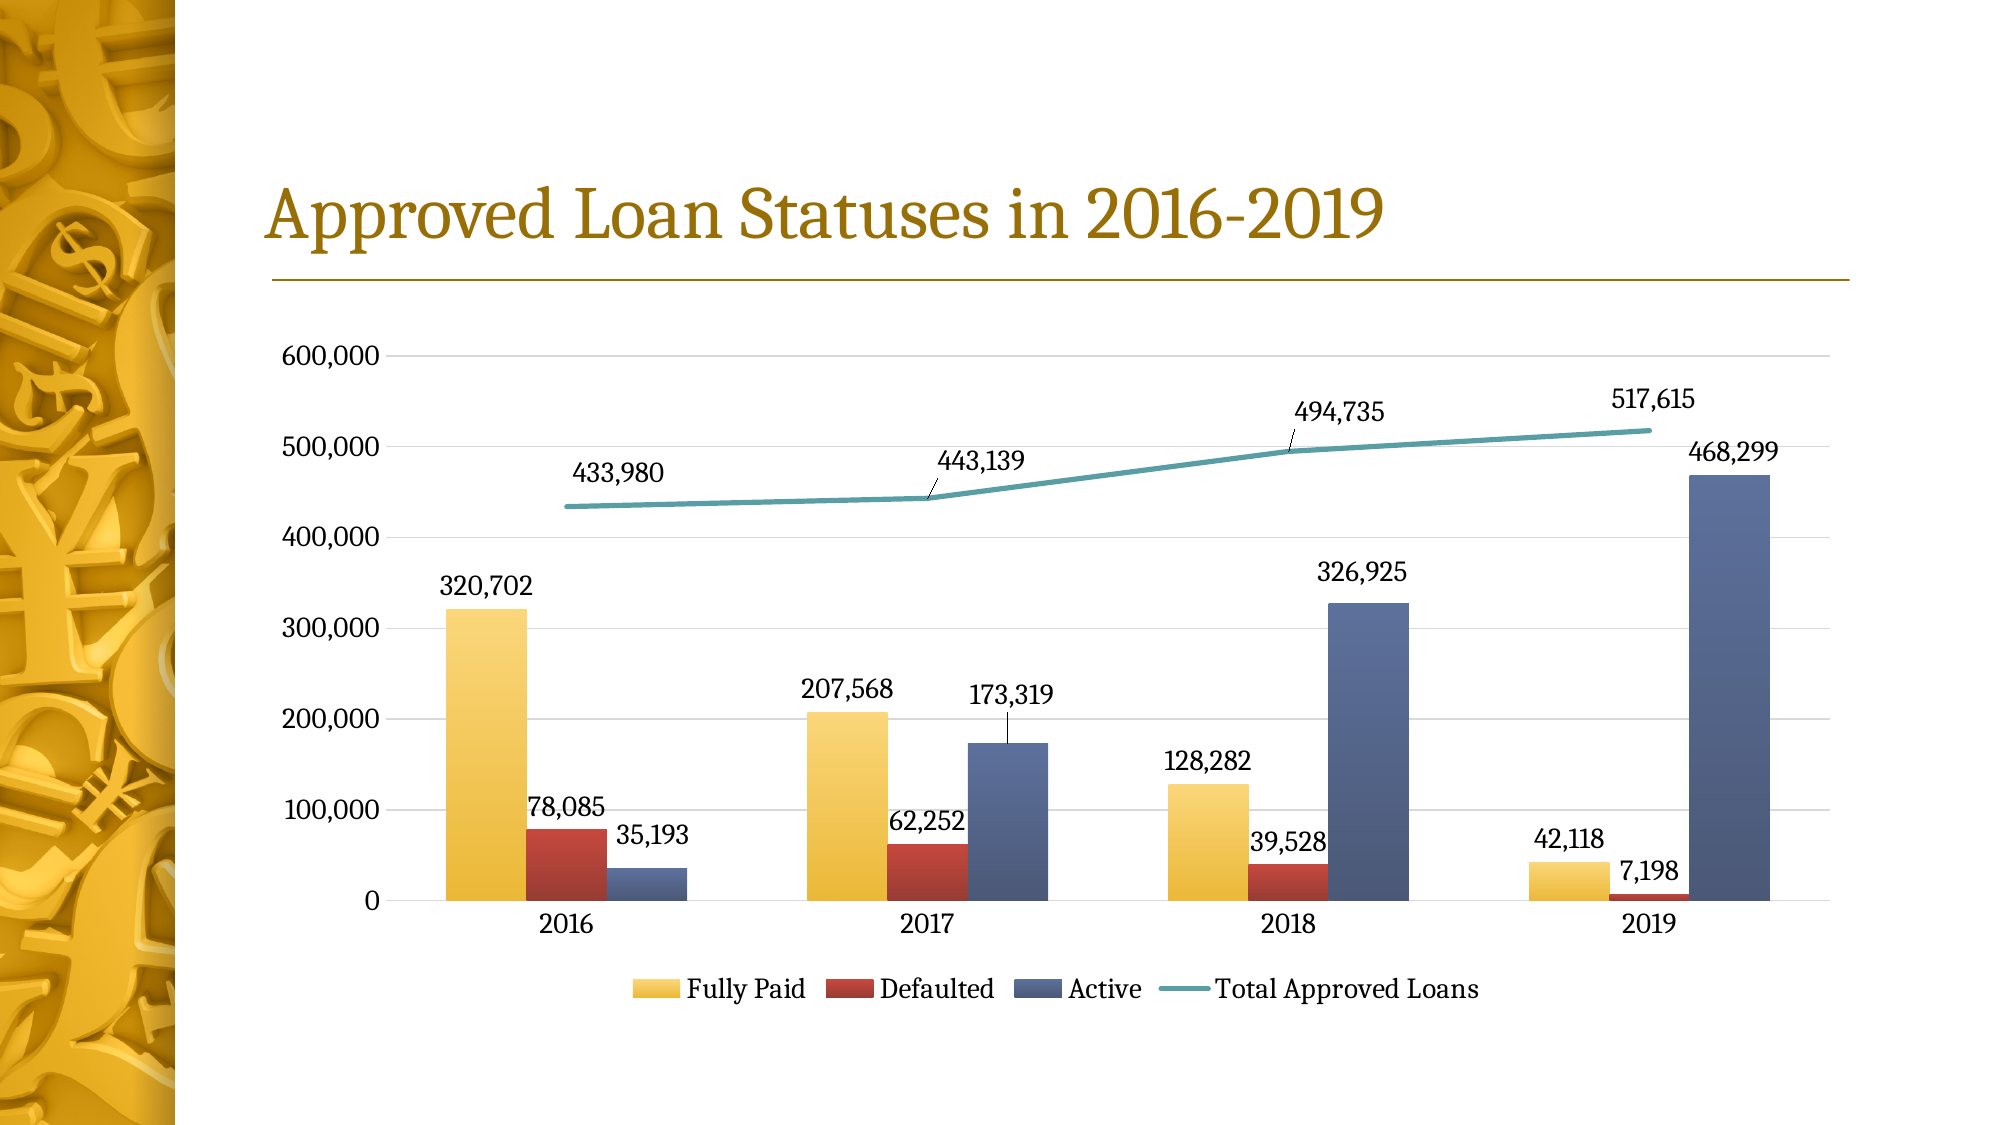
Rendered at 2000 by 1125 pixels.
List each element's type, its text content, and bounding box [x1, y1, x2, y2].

title Approved Loan Statuses in 2016-2019 [249, 62, 1863, 263]
chart [249, 324, 1863, 1012]
picture [0, 0, 175, 1125]
